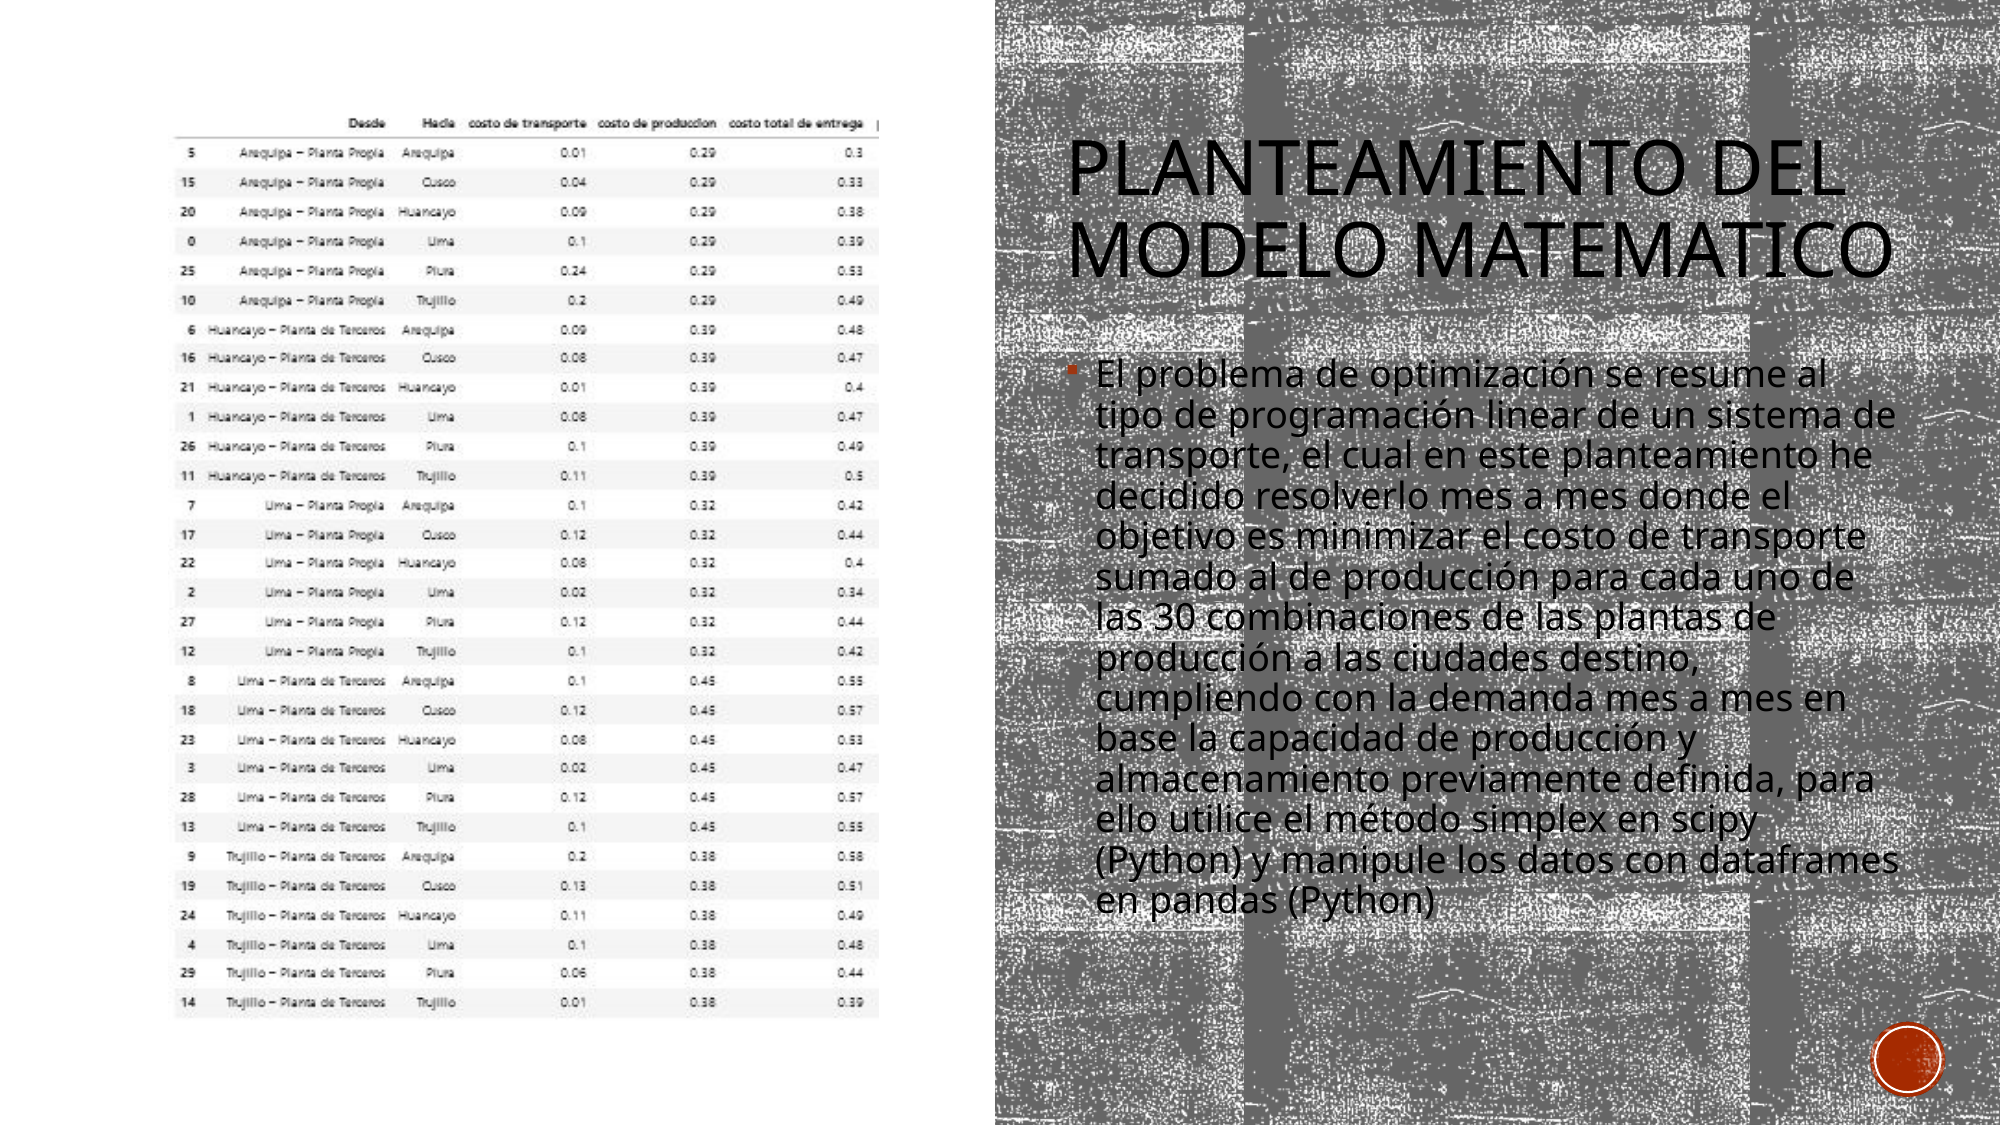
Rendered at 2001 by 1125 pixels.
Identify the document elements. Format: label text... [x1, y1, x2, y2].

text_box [1872, 1024, 1943, 1095]
picture [168, 104, 879, 1022]
list El problema de optimización se resume al tipo de programación linear de un sistema de transporte, el cual en este planteamiento he decidido resolverlo mes a mes donde el objetivo es minimizar el costo de transporte sumado al de producción para cada uno de las 30 combinaciones de las plantas de producción a las ciudades destino, cumpliendo con la demanda mes a mes en base la capacidad de producción y almacenamiento previamente definida, para ello utilice el método simplex en scipy (Python) y manipule los datos con dataframes en pandas (Python) [1050, 348, 1920, 1013]
title Planteamiento DEL MODELO MATEMATICO [1050, 79, 1920, 344]
text_box [994, 0, 2000, 1125]
